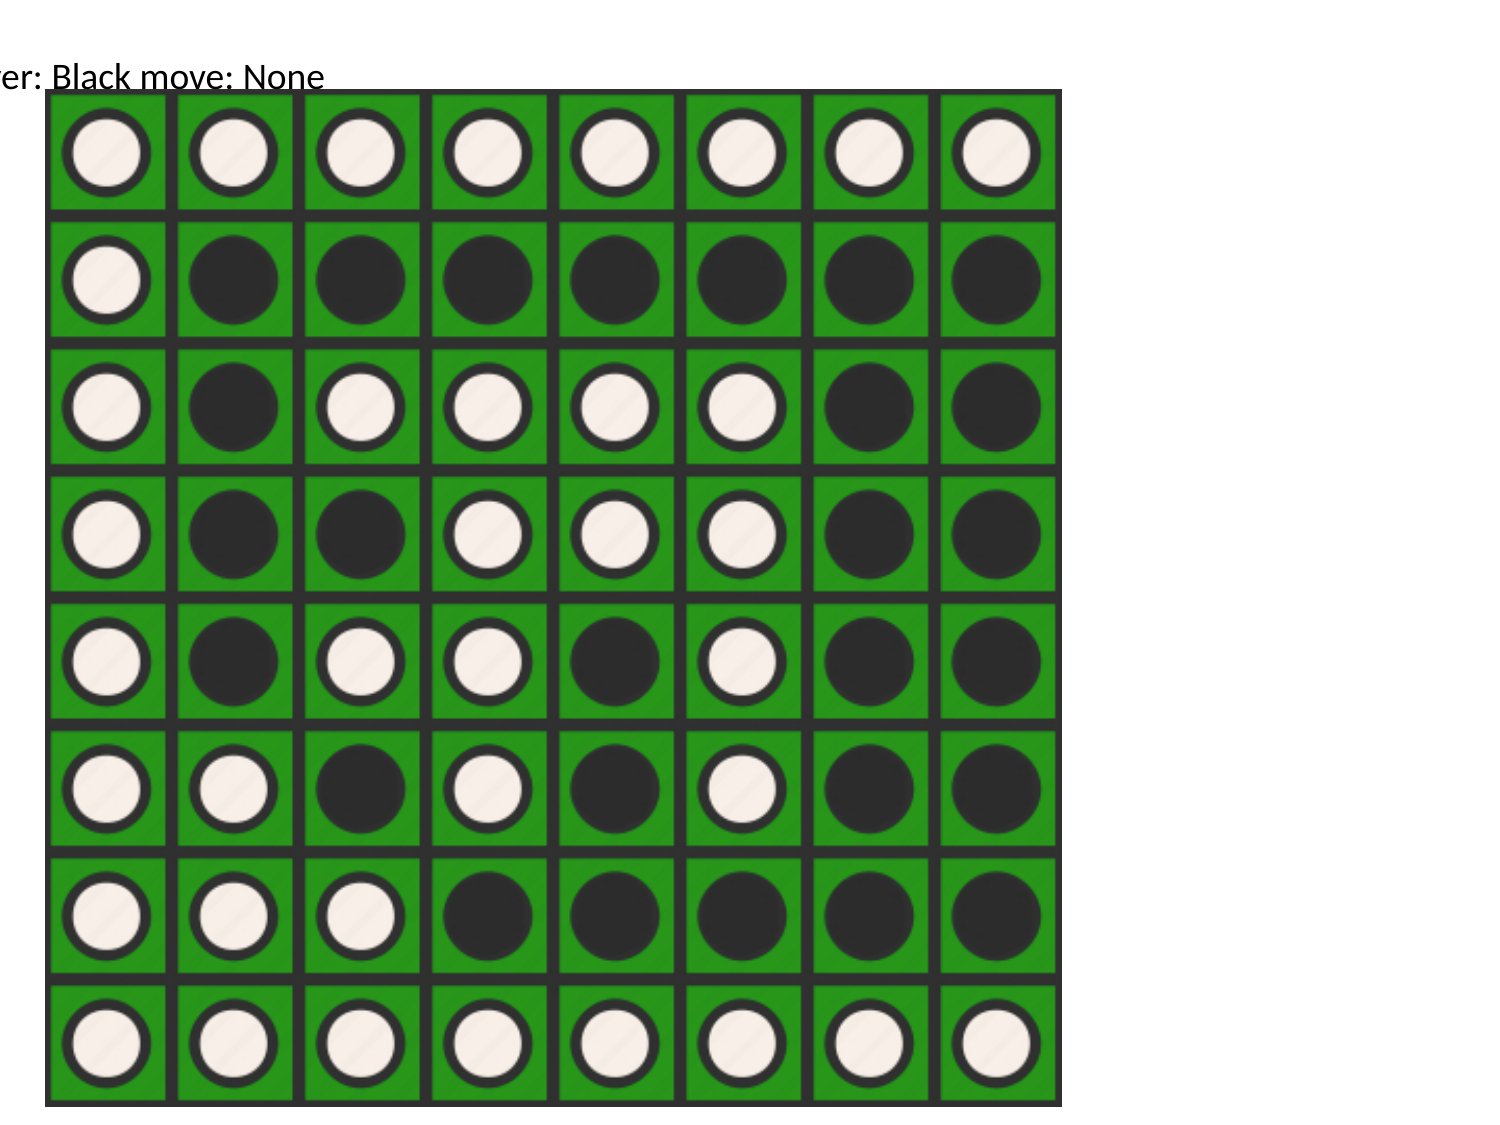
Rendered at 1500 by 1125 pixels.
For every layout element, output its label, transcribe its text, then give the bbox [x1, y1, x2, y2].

text_box turn: 61 player: Black move: None [0, 44, 341, 105]
picture [44, 89, 1062, 1107]
